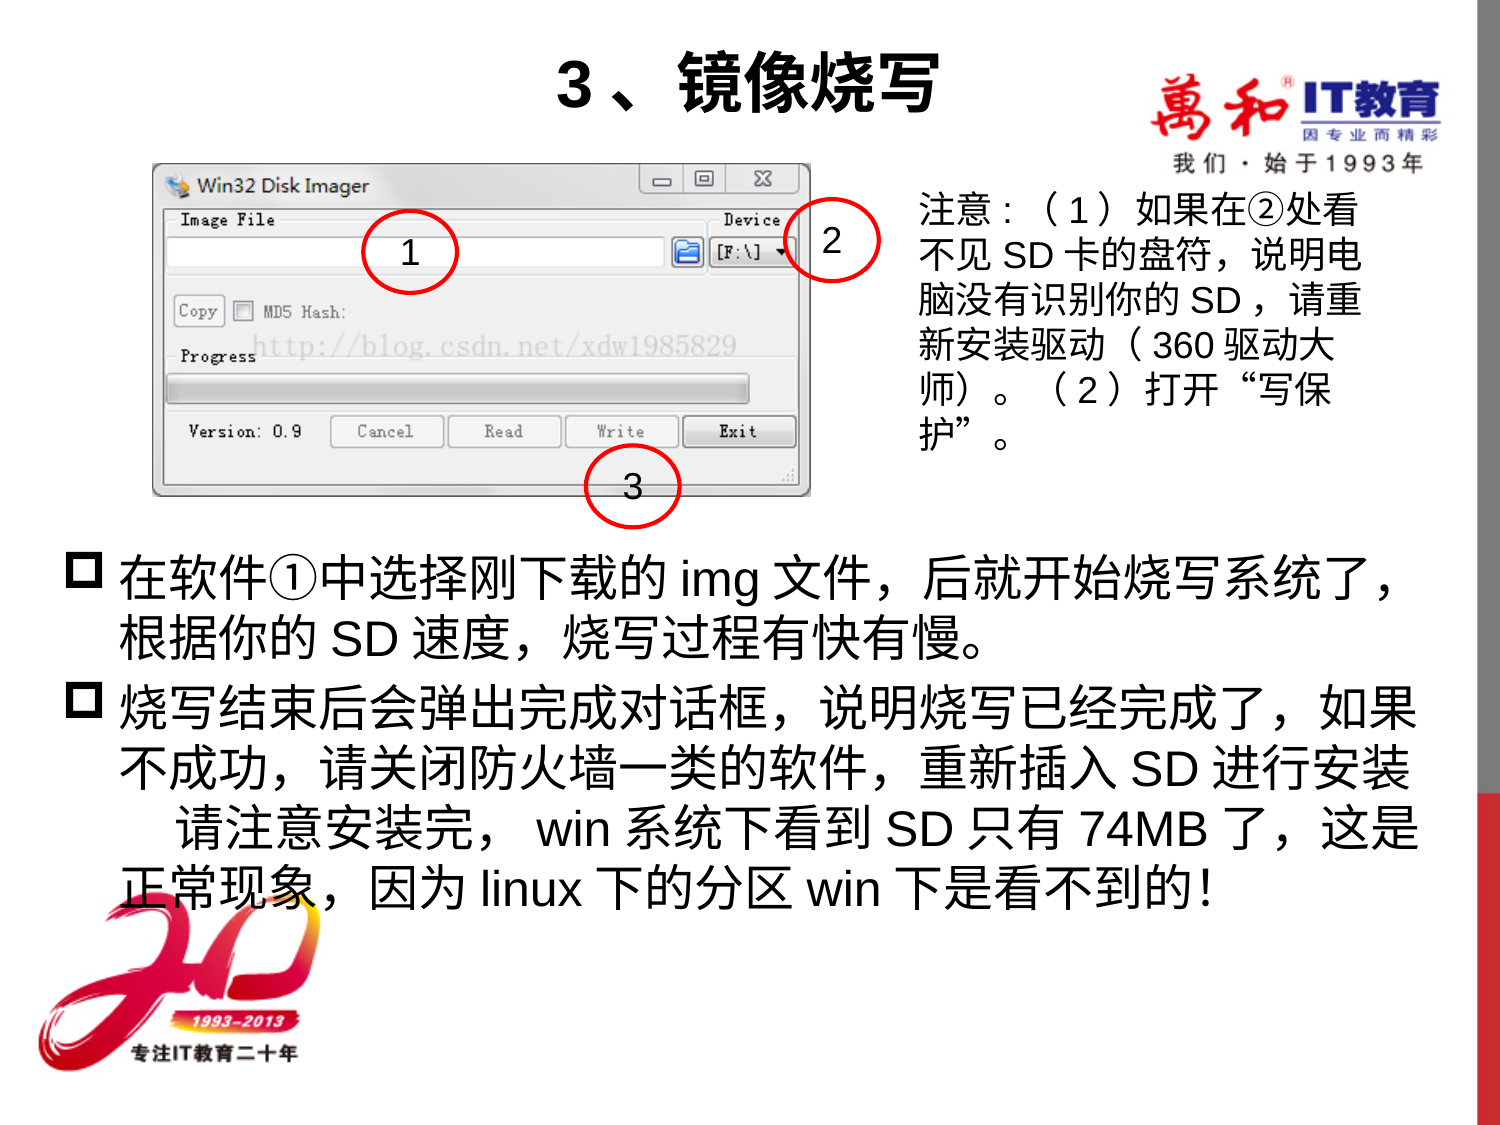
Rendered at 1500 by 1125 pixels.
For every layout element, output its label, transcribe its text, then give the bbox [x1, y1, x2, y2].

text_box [362, 210, 458, 294]
picture [0, 0, 1500, 1125]
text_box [784, 198, 880, 282]
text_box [585, 445, 680, 528]
title 3、镜像烧写 [74, 37, 1426, 130]
text_box 注意:（1）如果在②处看不见SD卡的盘符，说明电脑没有识别你的SD，请重新安装驱动（360驱动大师）。（2）打开“写保护”。 [903, 178, 1393, 464]
list 在软件①中选择刚下载的img文件，后就开始烧写系统了，根据你的SD速度，烧写过程有快有慢。 烧写结束后会弹出完成对话框，说明烧写已经完成了，如果不成功，请关闭防火墙一类的软件，重新插入SD进行安装 请注意安装完，win系统下看到SD只有74MB了，这是正常现象，因为linux下的分区win下是看不到的！ [46, 538, 1451, 1002]
